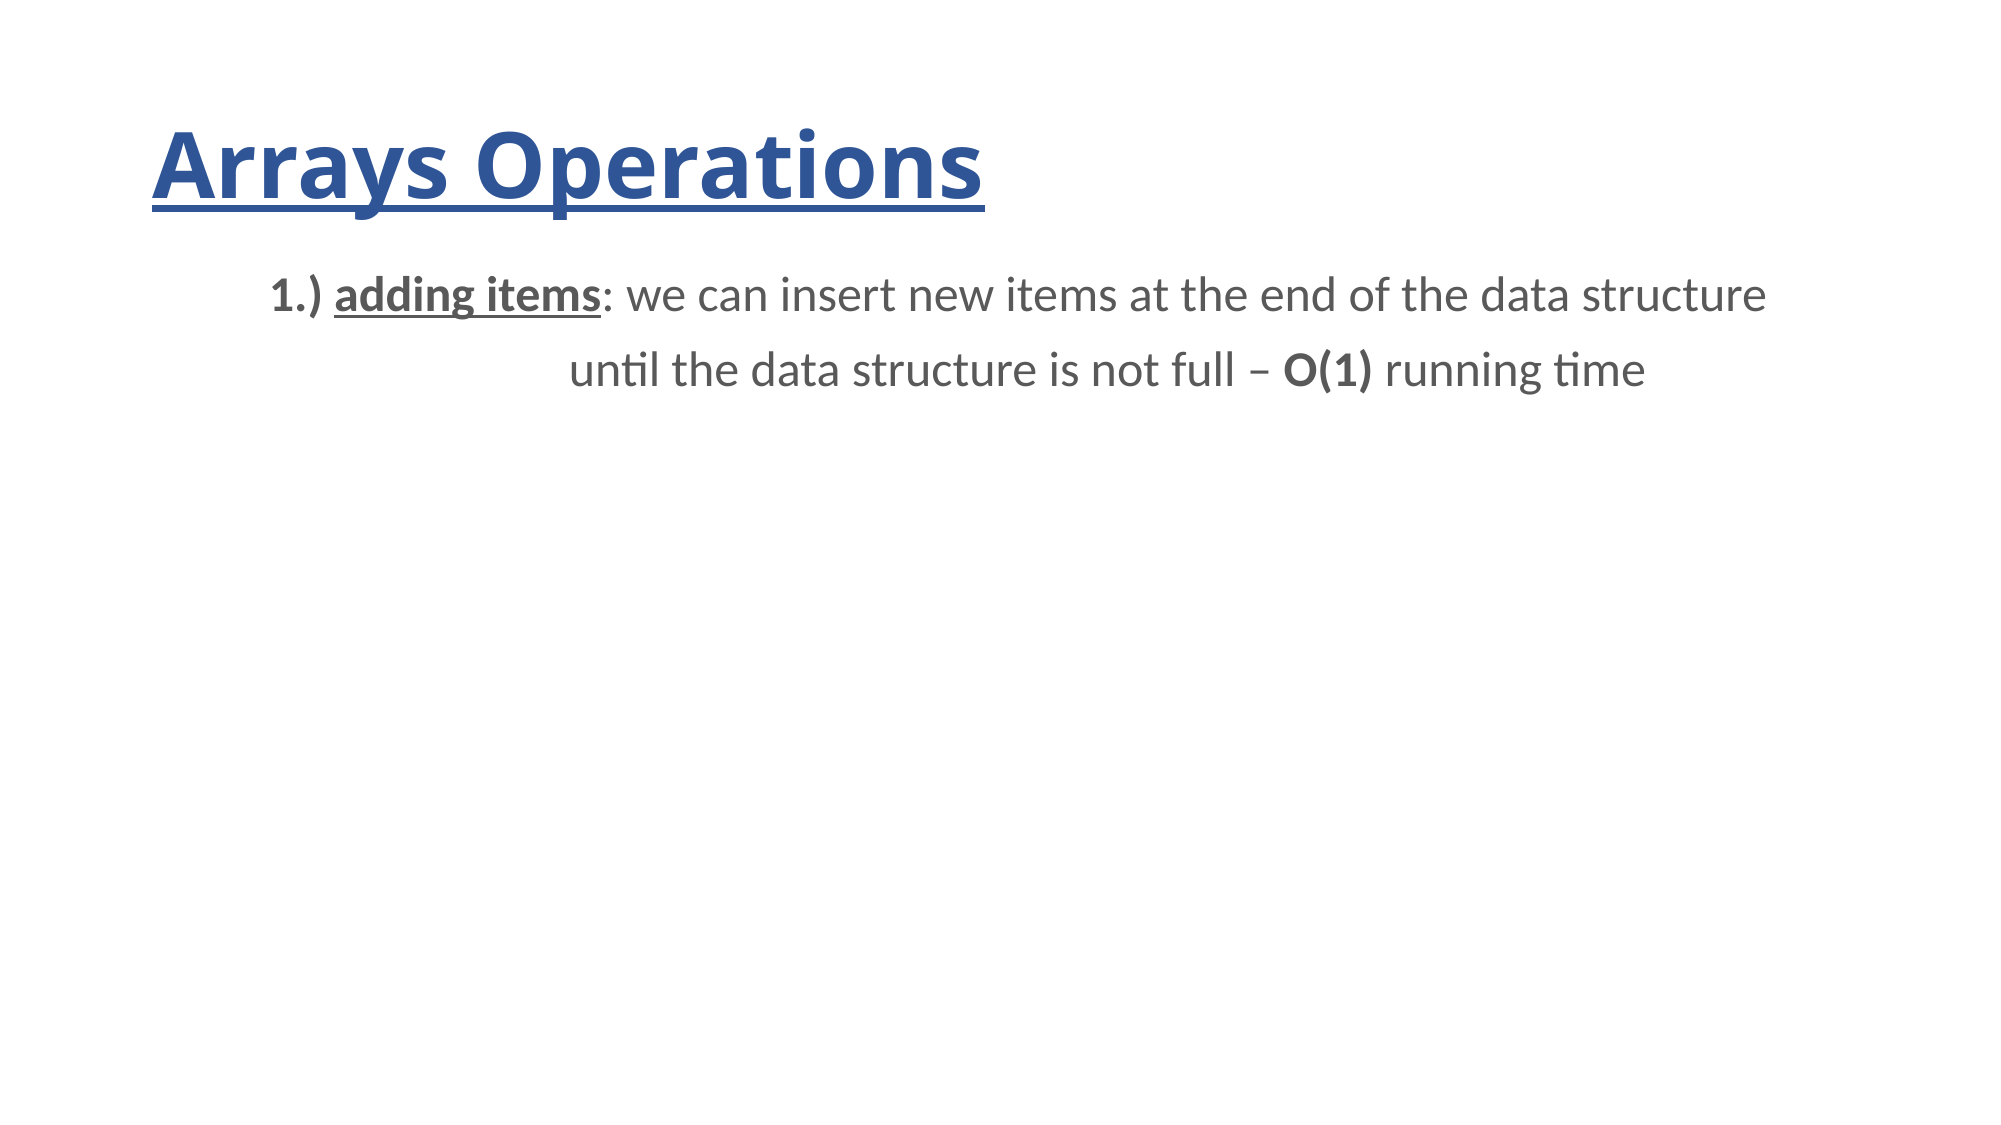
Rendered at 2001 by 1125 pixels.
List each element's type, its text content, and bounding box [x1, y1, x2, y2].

title Arrays Operations [137, 59, 1863, 278]
list 1.) adding items: we can insert new items at the end of the data structure until the data structure is not full – O(1) running time [253, 260, 1979, 579]
